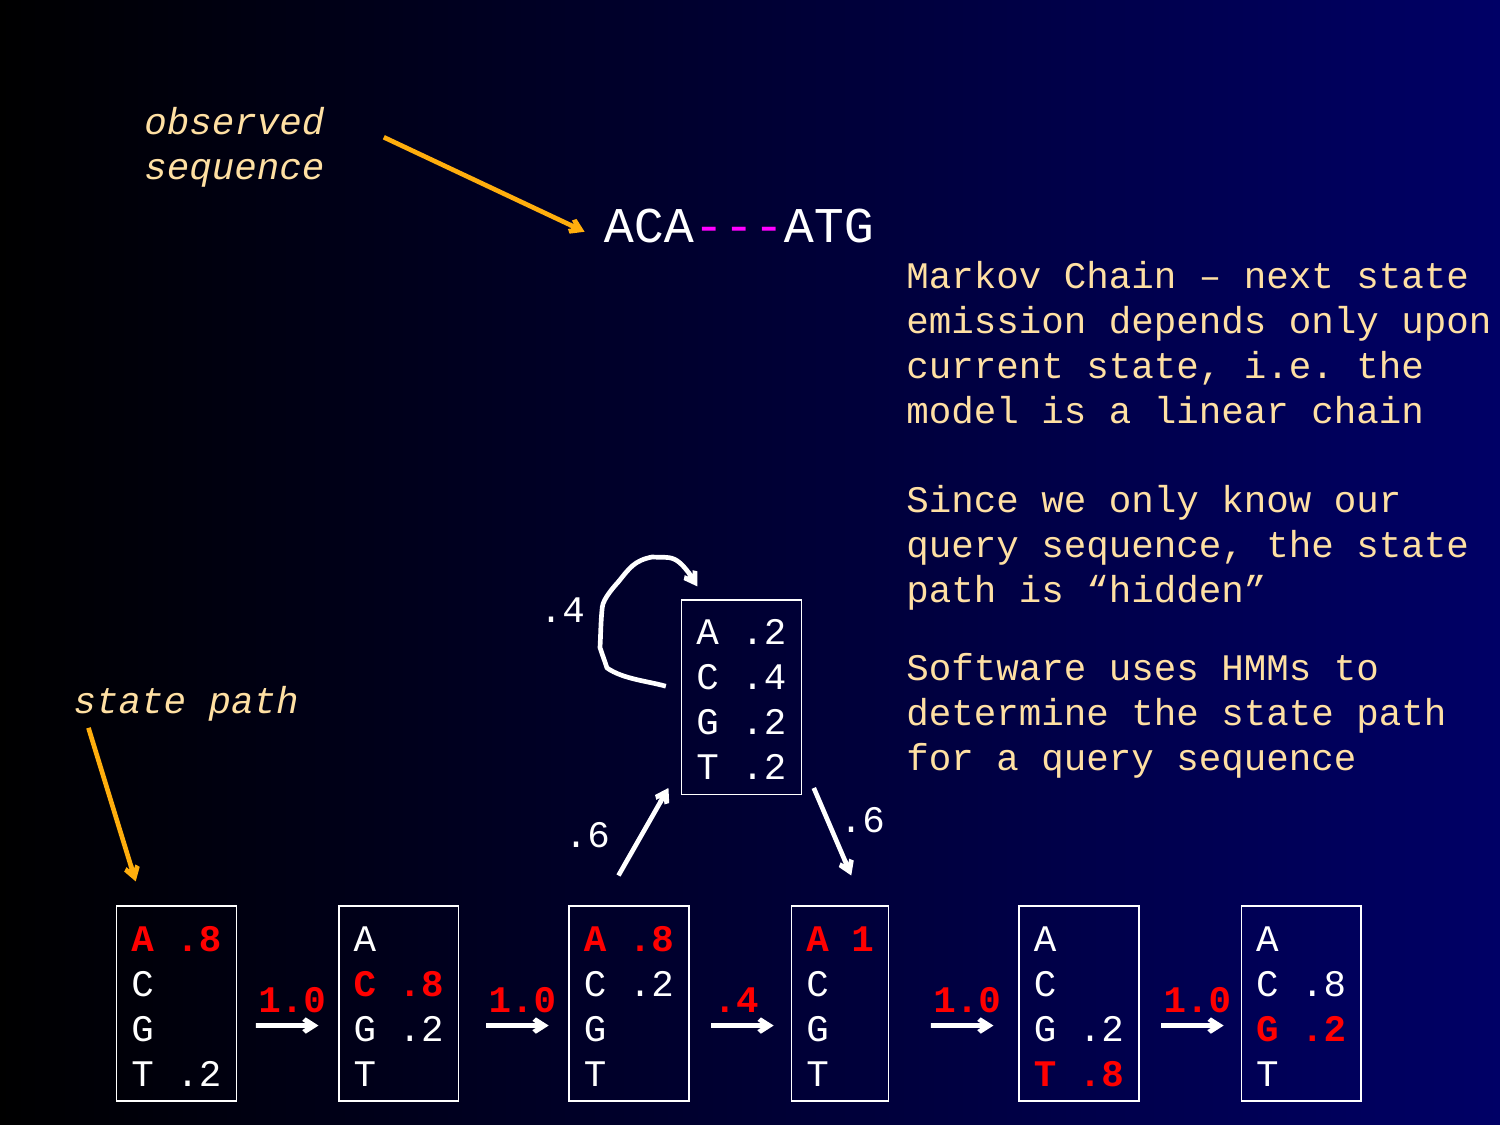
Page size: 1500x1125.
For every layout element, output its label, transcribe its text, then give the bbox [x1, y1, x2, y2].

text_box .4 [698, 967, 774, 1028]
text_box 1.0 [473, 967, 571, 1028]
text_box observed sequence [129, 89, 340, 195]
text_box .6 [550, 802, 625, 862]
text_box [839, 848, 853, 876]
text_box ACA---ATG [589, 185, 889, 261]
text_box [599, 556, 698, 687]
text_box Software uses HMMs to determine the state path for a query sequence [891, 635, 1500, 786]
text_box Markov Chain – next state emission depends only upon current state, i.e. the model is a linear chain [891, 243, 1500, 439]
text_box [383, 137, 585, 233]
text_box A C .8 G .2 T [1241, 906, 1362, 1101]
text_box state path [58, 668, 314, 729]
text_box .6 [825, 787, 900, 848]
text_box 1.0 [918, 967, 1016, 1028]
text_box A .8 C .2 G T [569, 906, 689, 1101]
text_box A C G .2 T .8 [1019, 906, 1139, 1101]
text_box A .8 C G T .2 [116, 906, 237, 1101]
text_box A 1 C G T [791, 906, 889, 1101]
text_box 1.0 [243, 967, 341, 1028]
text_box A .2 C .4 G .2 T .2 [681, 599, 802, 795]
text_box [618, 787, 669, 876]
text_box Since we only know our query sequence, the state path is “hidden” [891, 467, 1500, 618]
text_box .4 [525, 577, 600, 637]
text_box A C .8 G .2 T [338, 906, 459, 1101]
text_box 1.0 [1148, 967, 1246, 1028]
